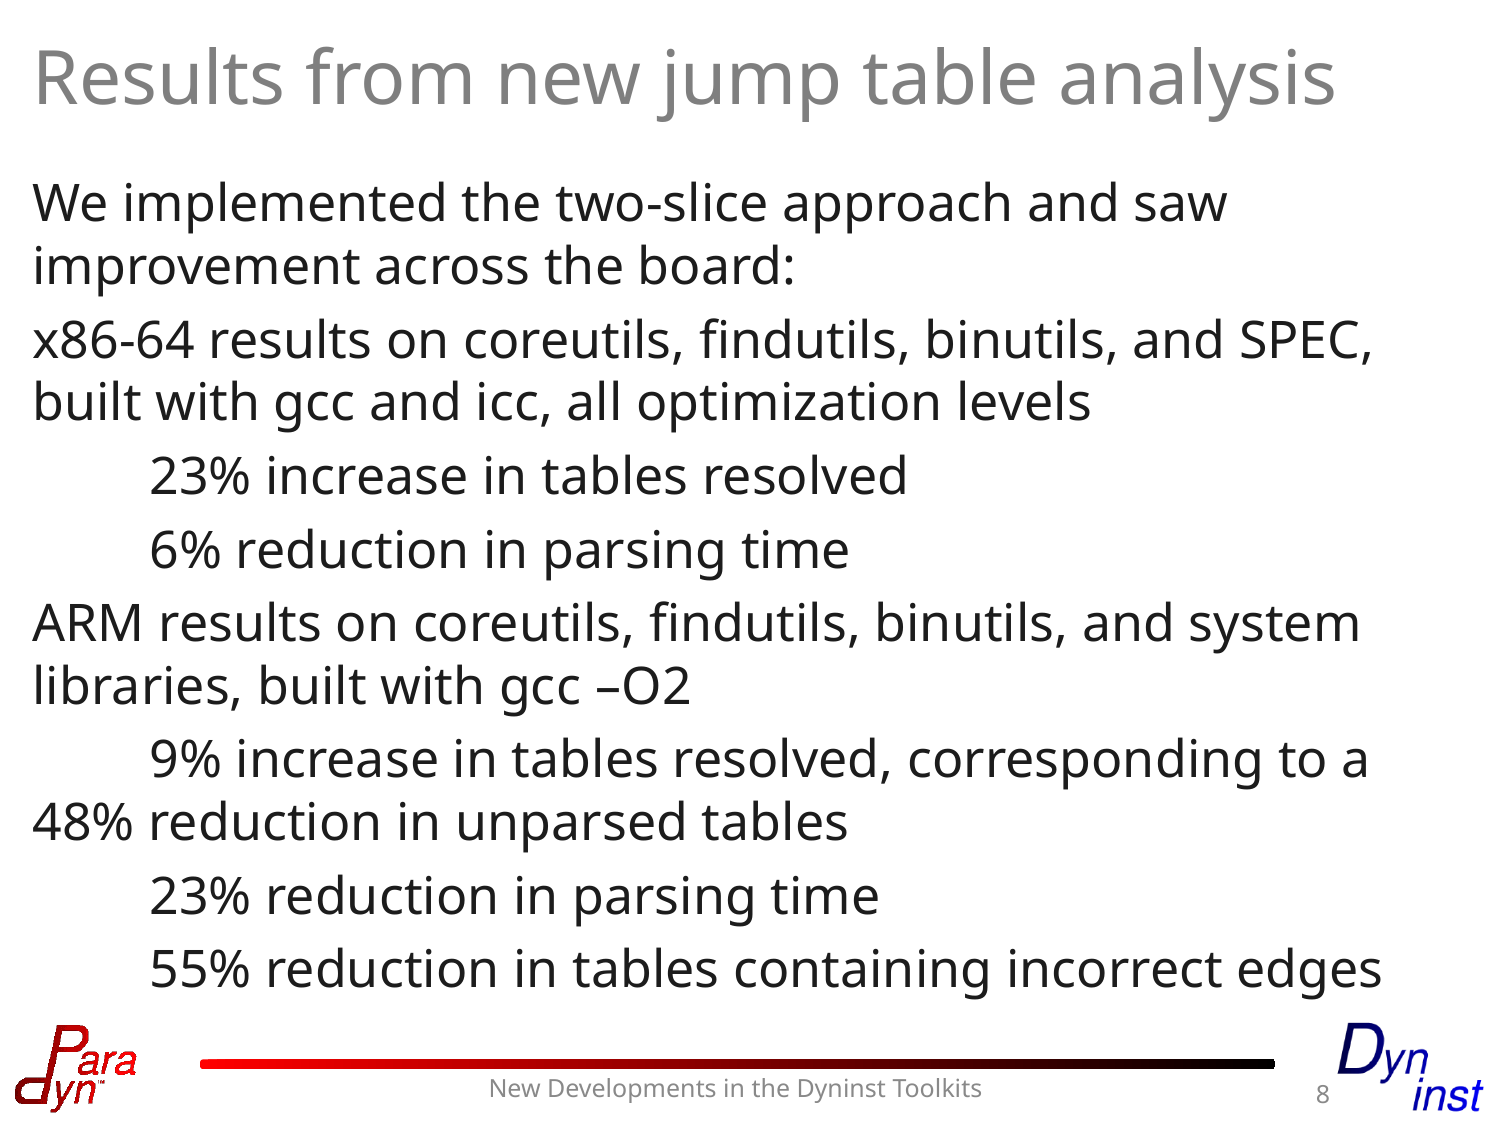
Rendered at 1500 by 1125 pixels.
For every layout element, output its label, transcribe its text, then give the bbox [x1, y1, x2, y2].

list We implemented the two-slice approach and saw improvement across the board: x86-64 results on coreutils, findutils, binutils, and SPEC, built with gcc and icc, all optimization levels 23% increase in tables resolved 6% reduction in parsing time ARM results on coreutils, findutils, binutils, and system libraries, built with gcc –O2 9% increase in tables resolved, corresponding to a 48% reduction in unparsed tables 23% reduction in parsing time 55% reduction in tables containing incorrect edges [24, 161, 1463, 1013]
slide_number 8 [210, 1072, 1338, 1118]
picture [12, 1022, 137, 1113]
picture [1337, 1022, 1488, 1113]
title Results from new jump table analysis [24, 11, 1476, 139]
